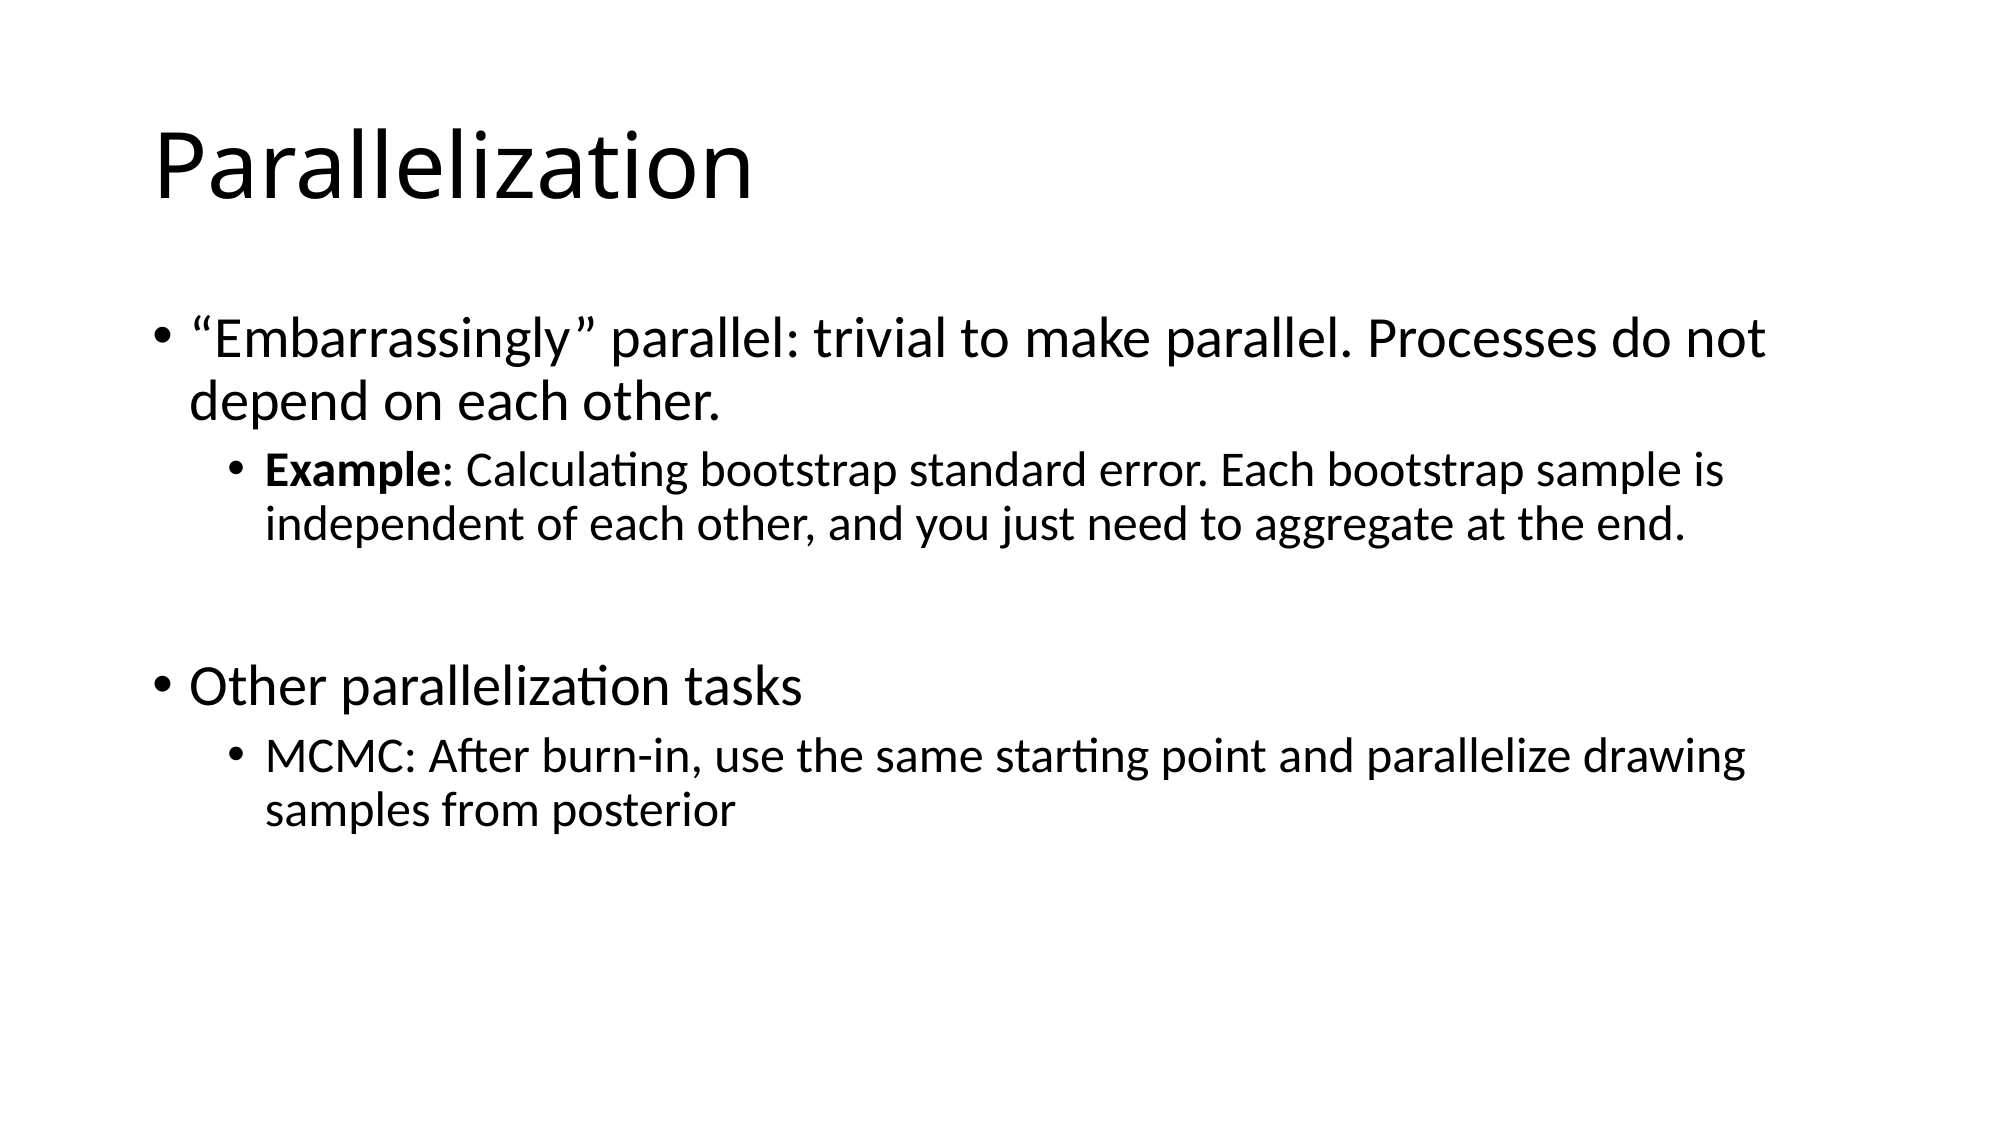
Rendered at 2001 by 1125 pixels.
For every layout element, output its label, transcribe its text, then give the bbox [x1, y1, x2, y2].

title Parallelization [137, 59, 1863, 278]
list “Embarrassingly” parallel: trivial to make parallel. Processes do not depend on each other. Example: Calculating bootstrap standard error. Each bootstrap sample is independent of each other, and you just need to aggregate at the end. Other parallelization tasks MCMC: After burn-in, use the same starting point and parallelize drawing samples from posterior [137, 299, 1863, 1014]
